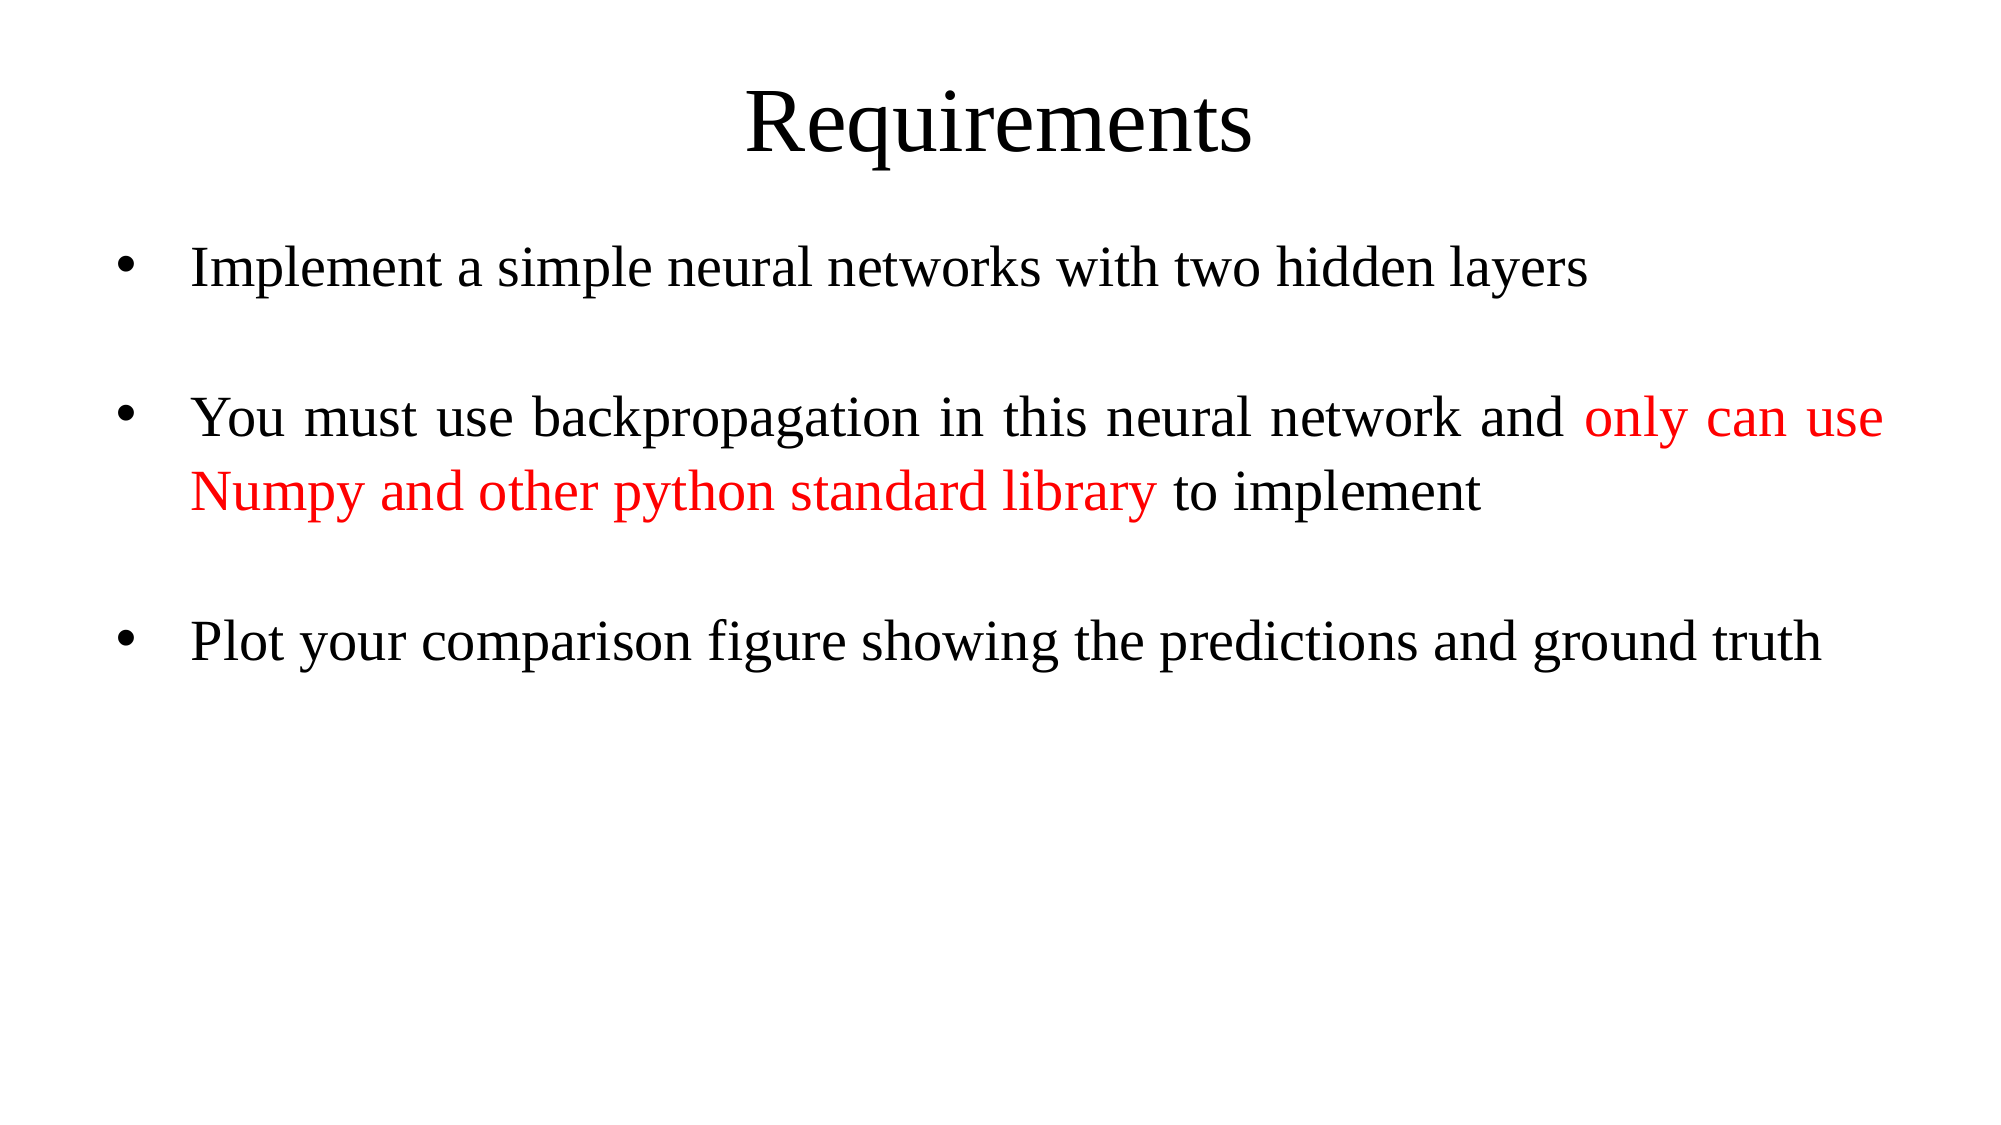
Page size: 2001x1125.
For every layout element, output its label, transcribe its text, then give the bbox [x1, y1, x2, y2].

text_box Implement a simple neural networks with two hidden layers You must use backpropagation in this neural network and only can use Numpy and other python standard library to implement Plot your comparison figure showing the predictions and ground truth [101, 215, 1899, 680]
text_box Requirements [0, 1, 2000, 243]
